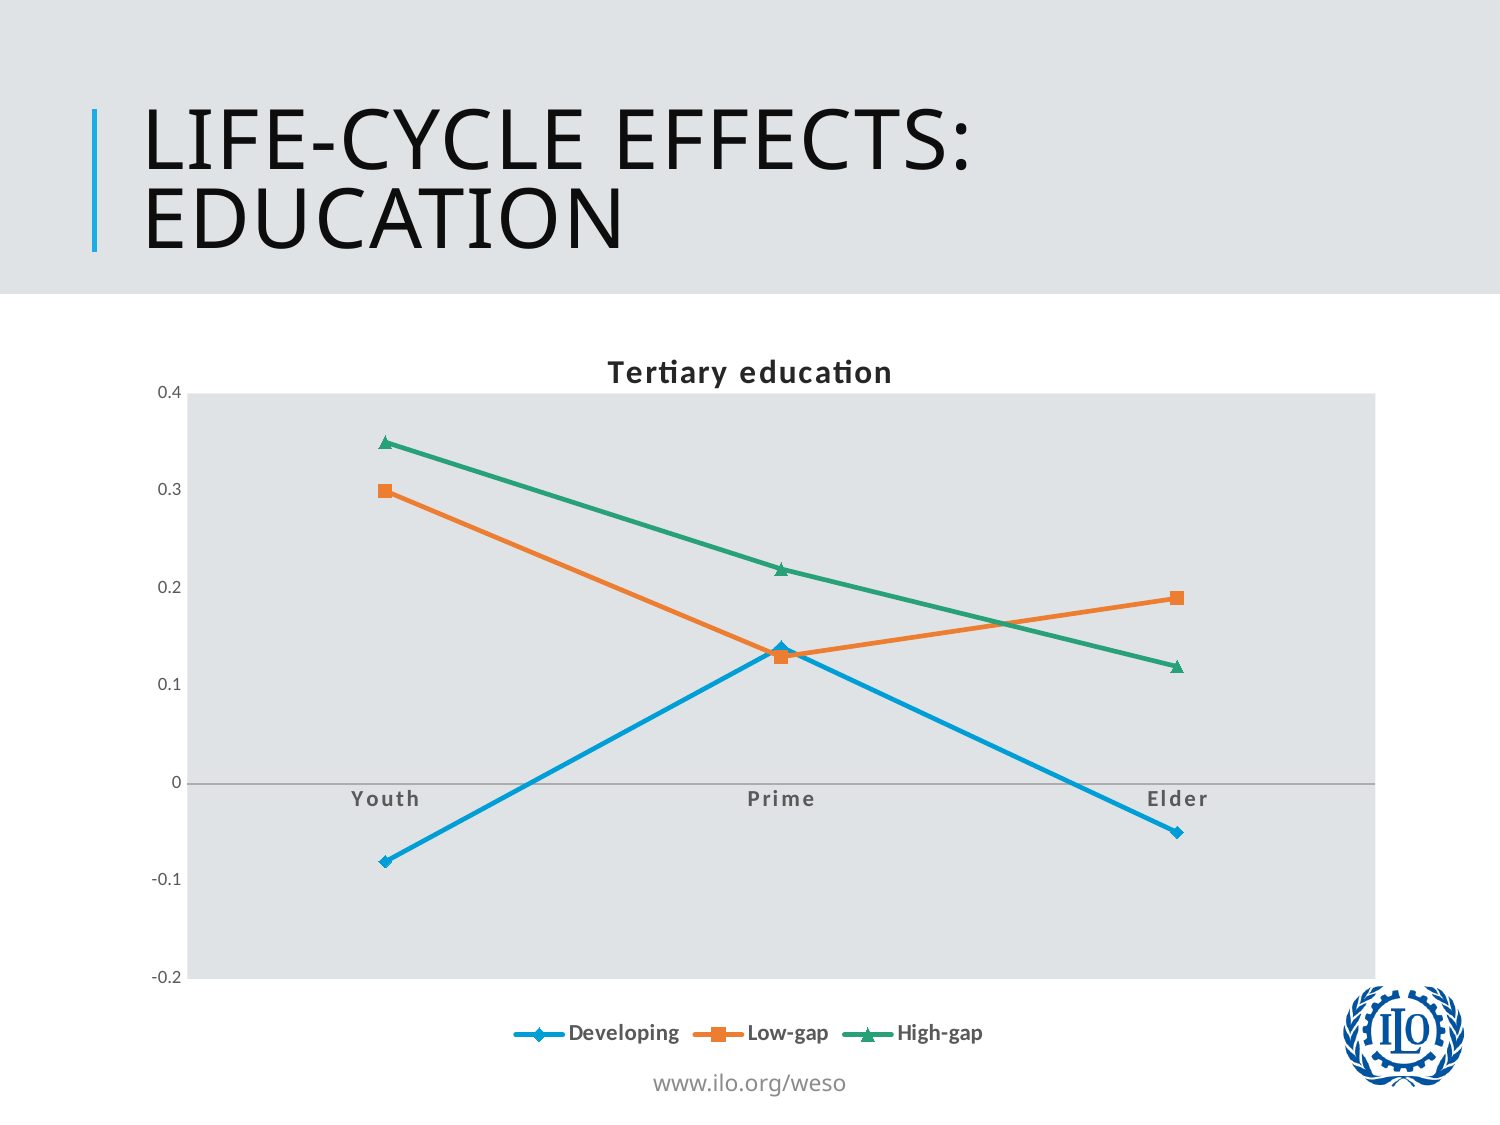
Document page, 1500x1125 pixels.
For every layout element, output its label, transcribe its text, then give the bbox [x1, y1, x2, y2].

text_box Life-cycle effects: Education [125, 62, 1322, 309]
footer www.ilo.org/weso [496, 1053, 1004, 1113]
picture [1319, 947, 1476, 1125]
text_box [0, 0, 1500, 294]
chart [123, 325, 1377, 1053]
